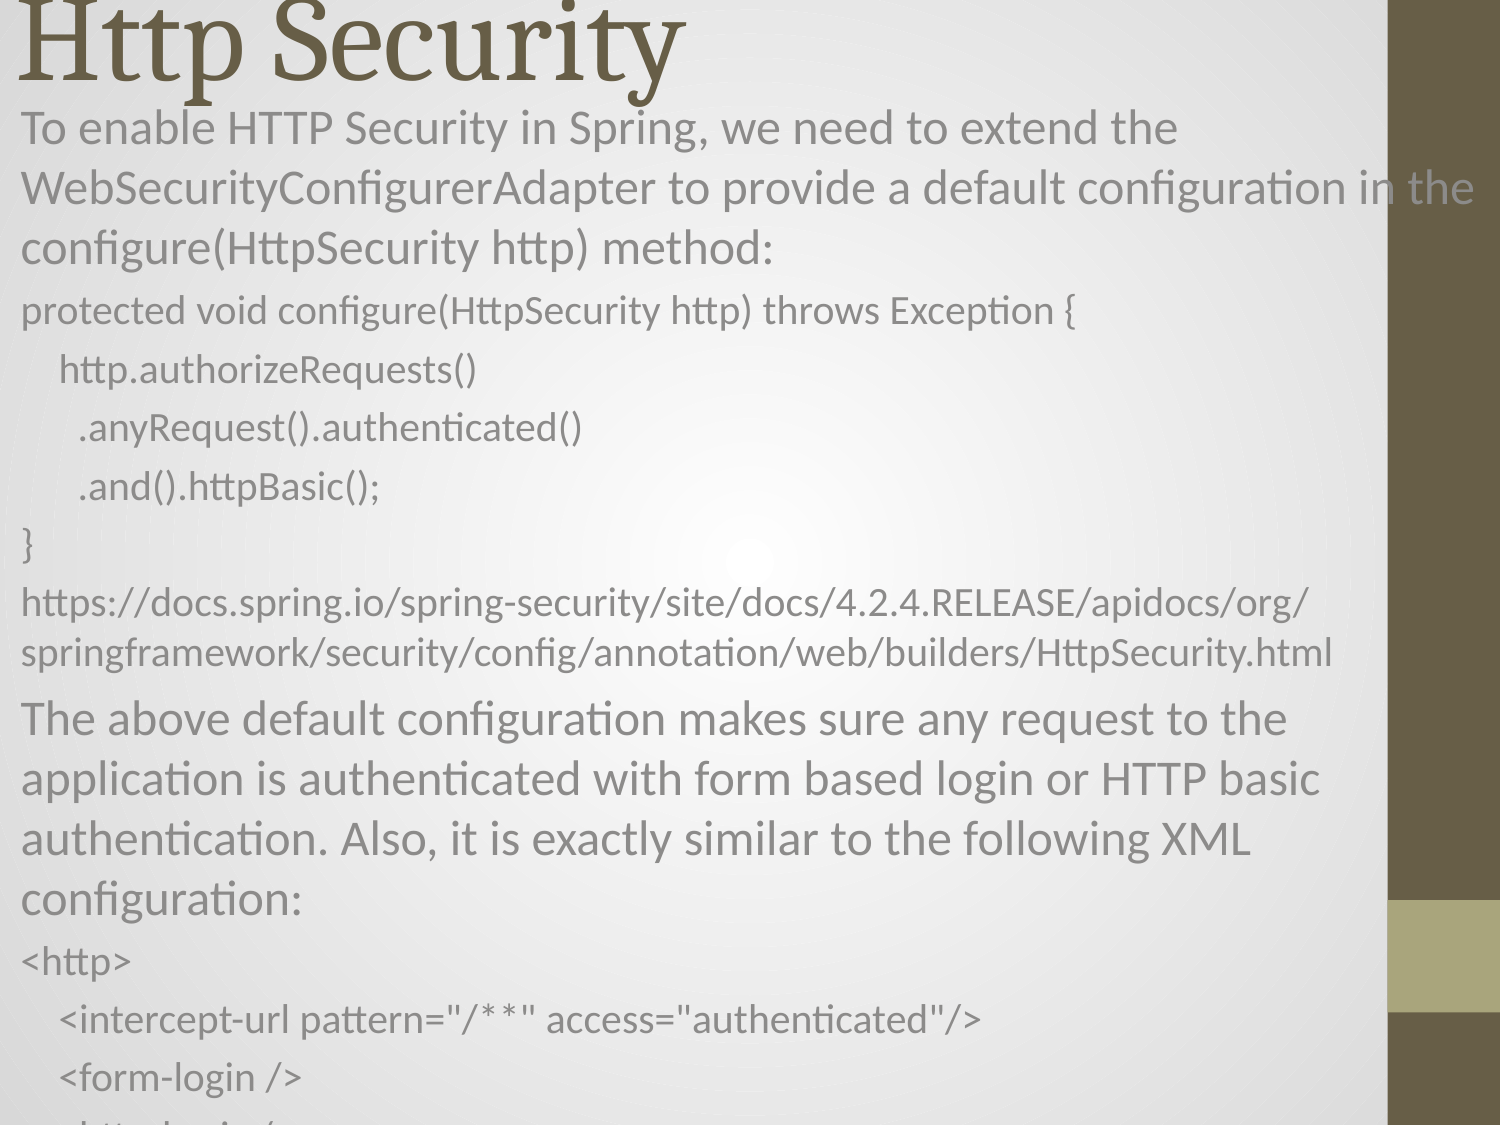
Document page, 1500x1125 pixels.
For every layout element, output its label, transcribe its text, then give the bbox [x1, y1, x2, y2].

title Http Security [0, 0, 1500, 113]
subtitle To enable HTTP Security in Spring, we need to extend the WebSecurityConfigurerAdapter to provide a default configuration in the configure(HttpSecurity http) method: protected void configure(HttpSecurity http) throws Exception { http.authorizeRequests() .anyRequest().authenticated() .and().httpBasic(); } https://docs.spring.io/spring-security/site/docs/4.2.4.RELEASE/apidocs/org/springframework/security/config/annotation/web/builders/HttpSecurity.html The above default configuration makes sure any request to the application is authenticated with form based login or HTTP basic authentication. Also, it is exactly similar to the following XML configuration: <http> <intercept-url pattern="/**" access="authenticated"/> <form-login /> <http-basic /> </http> [5, 87, 1500, 1075]
